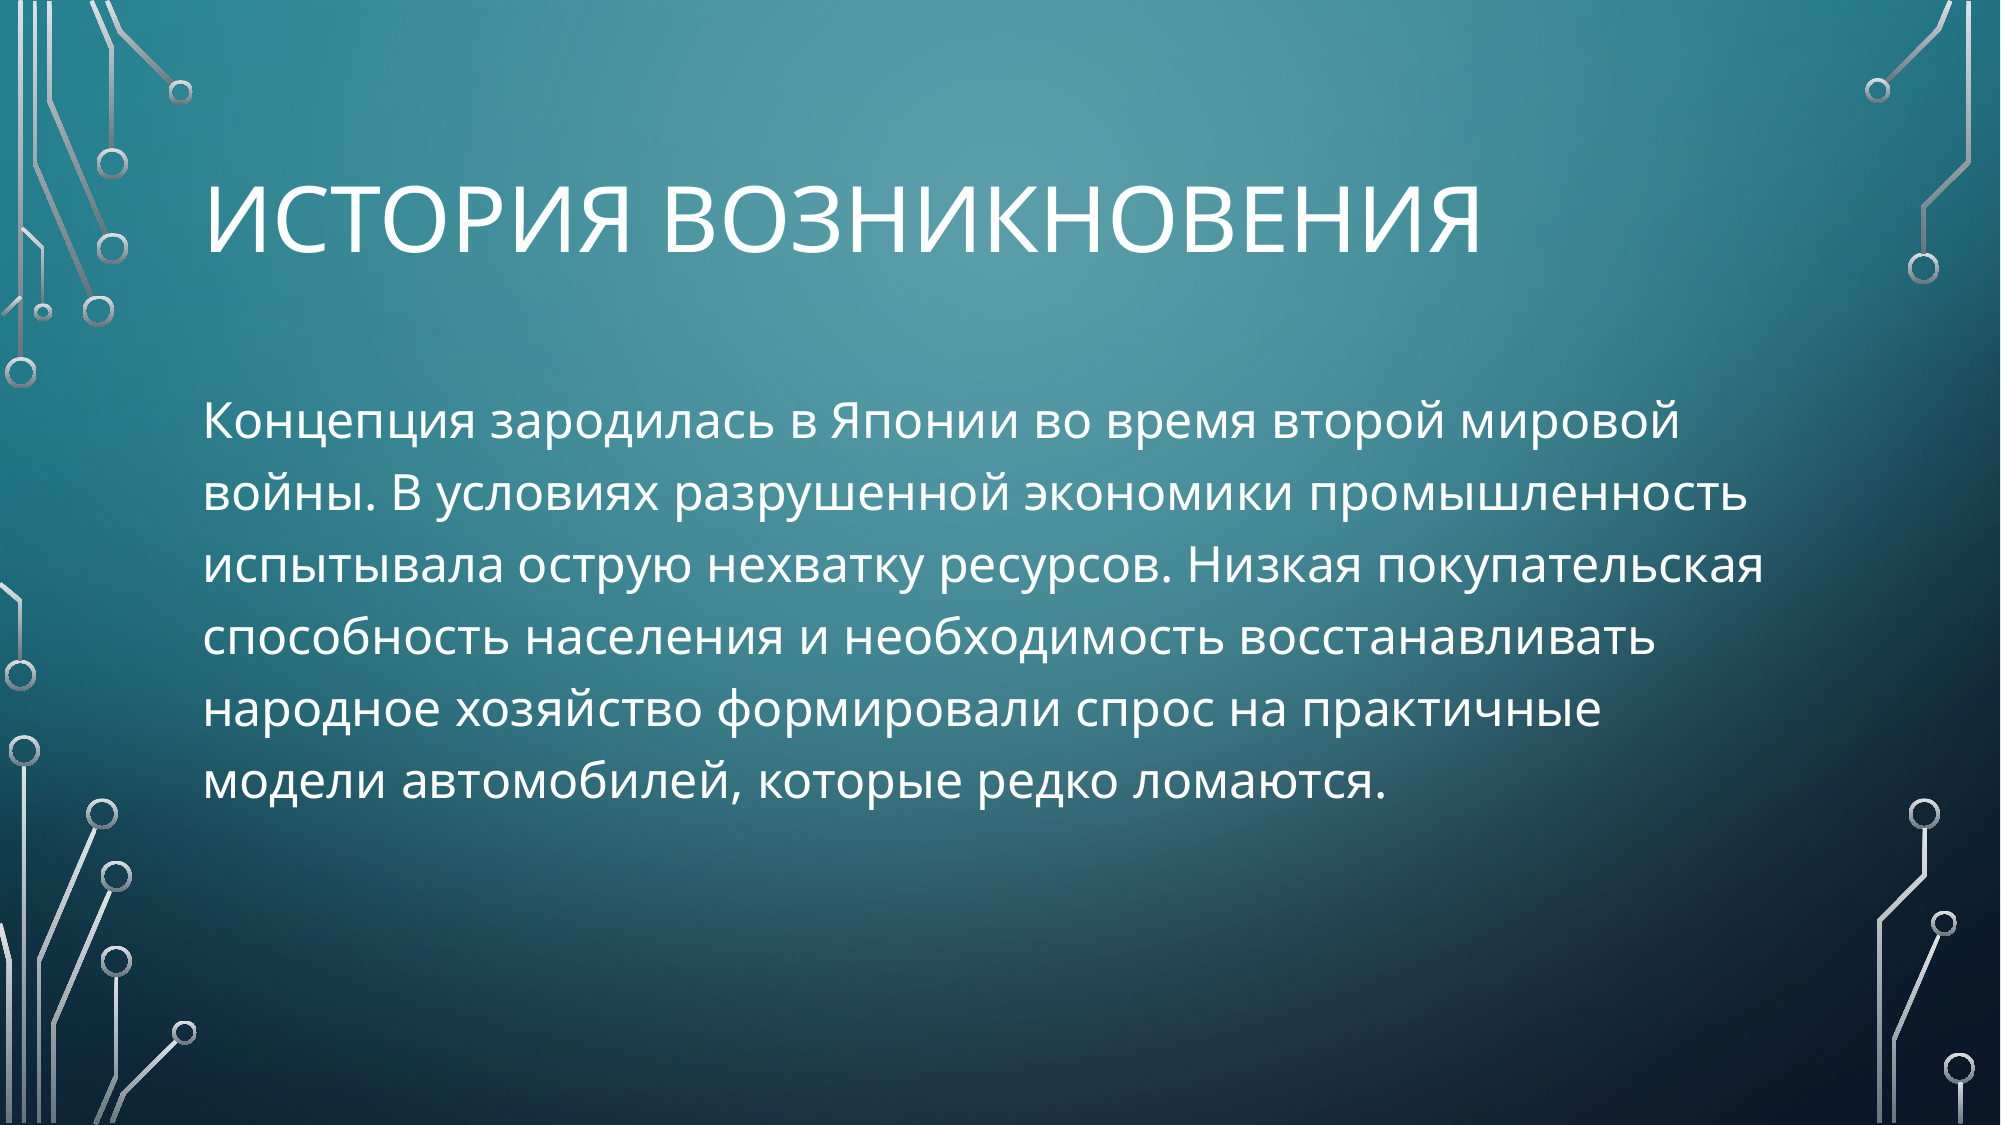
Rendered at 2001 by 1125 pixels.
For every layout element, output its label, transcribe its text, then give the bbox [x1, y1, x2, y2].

list Концепция зародилась в Японии во время второй мировой войны. В условиях разрушенной экономики промышленность испытывала острую нехватку ресурсов. Низкая покупательская способность населения и необходимость восстанавливать народное хозяйство формировали спрос на практичные модели автомобилей, которые редко ломаются. [187, 369, 1813, 950]
title История возникновения [187, 101, 1813, 344]
